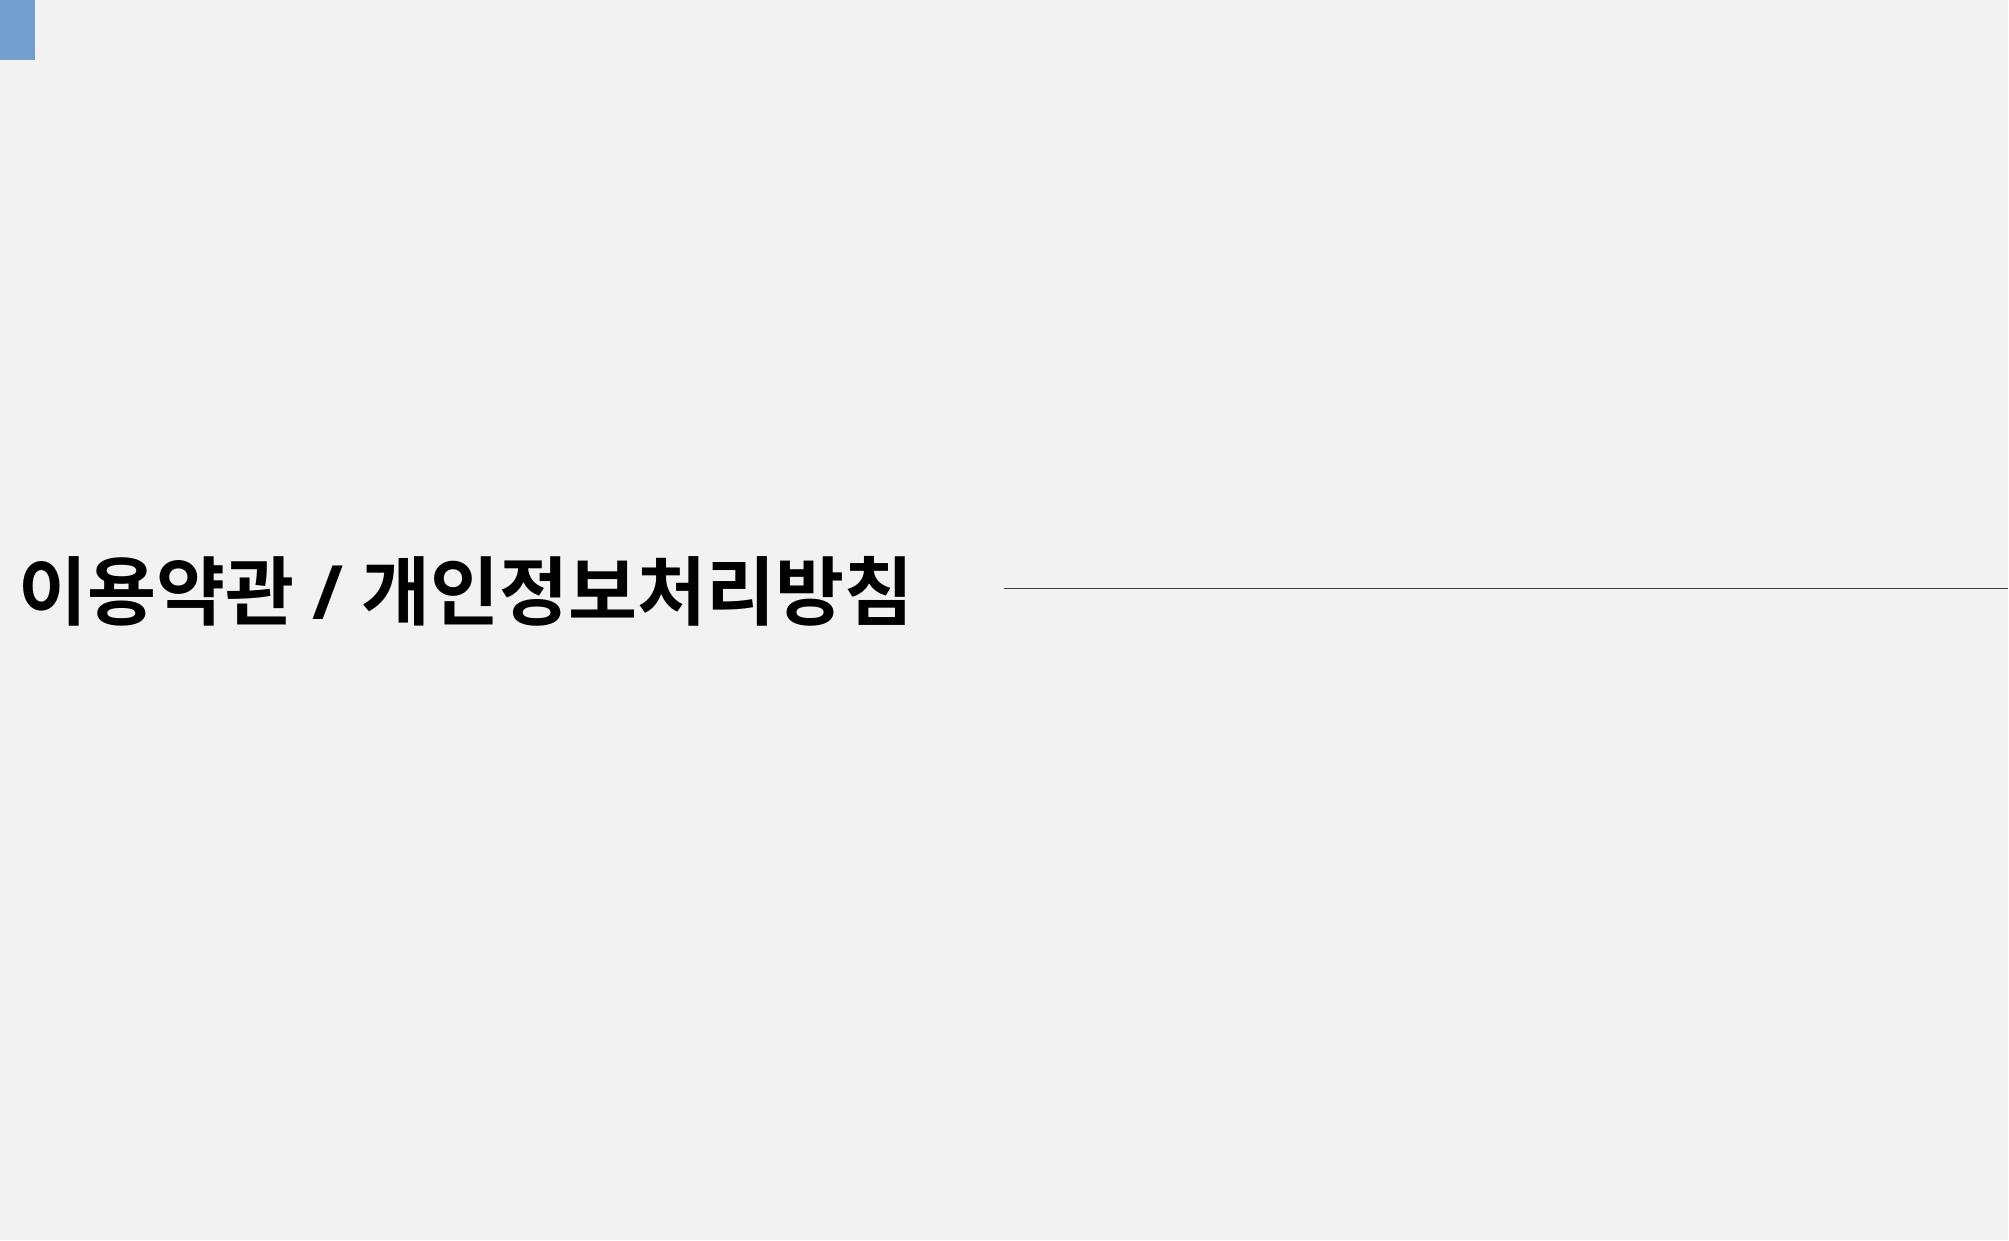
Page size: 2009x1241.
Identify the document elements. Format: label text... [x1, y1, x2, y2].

text_box 이용약관/개인정보처리방침 [0, 481, 1044, 698]
